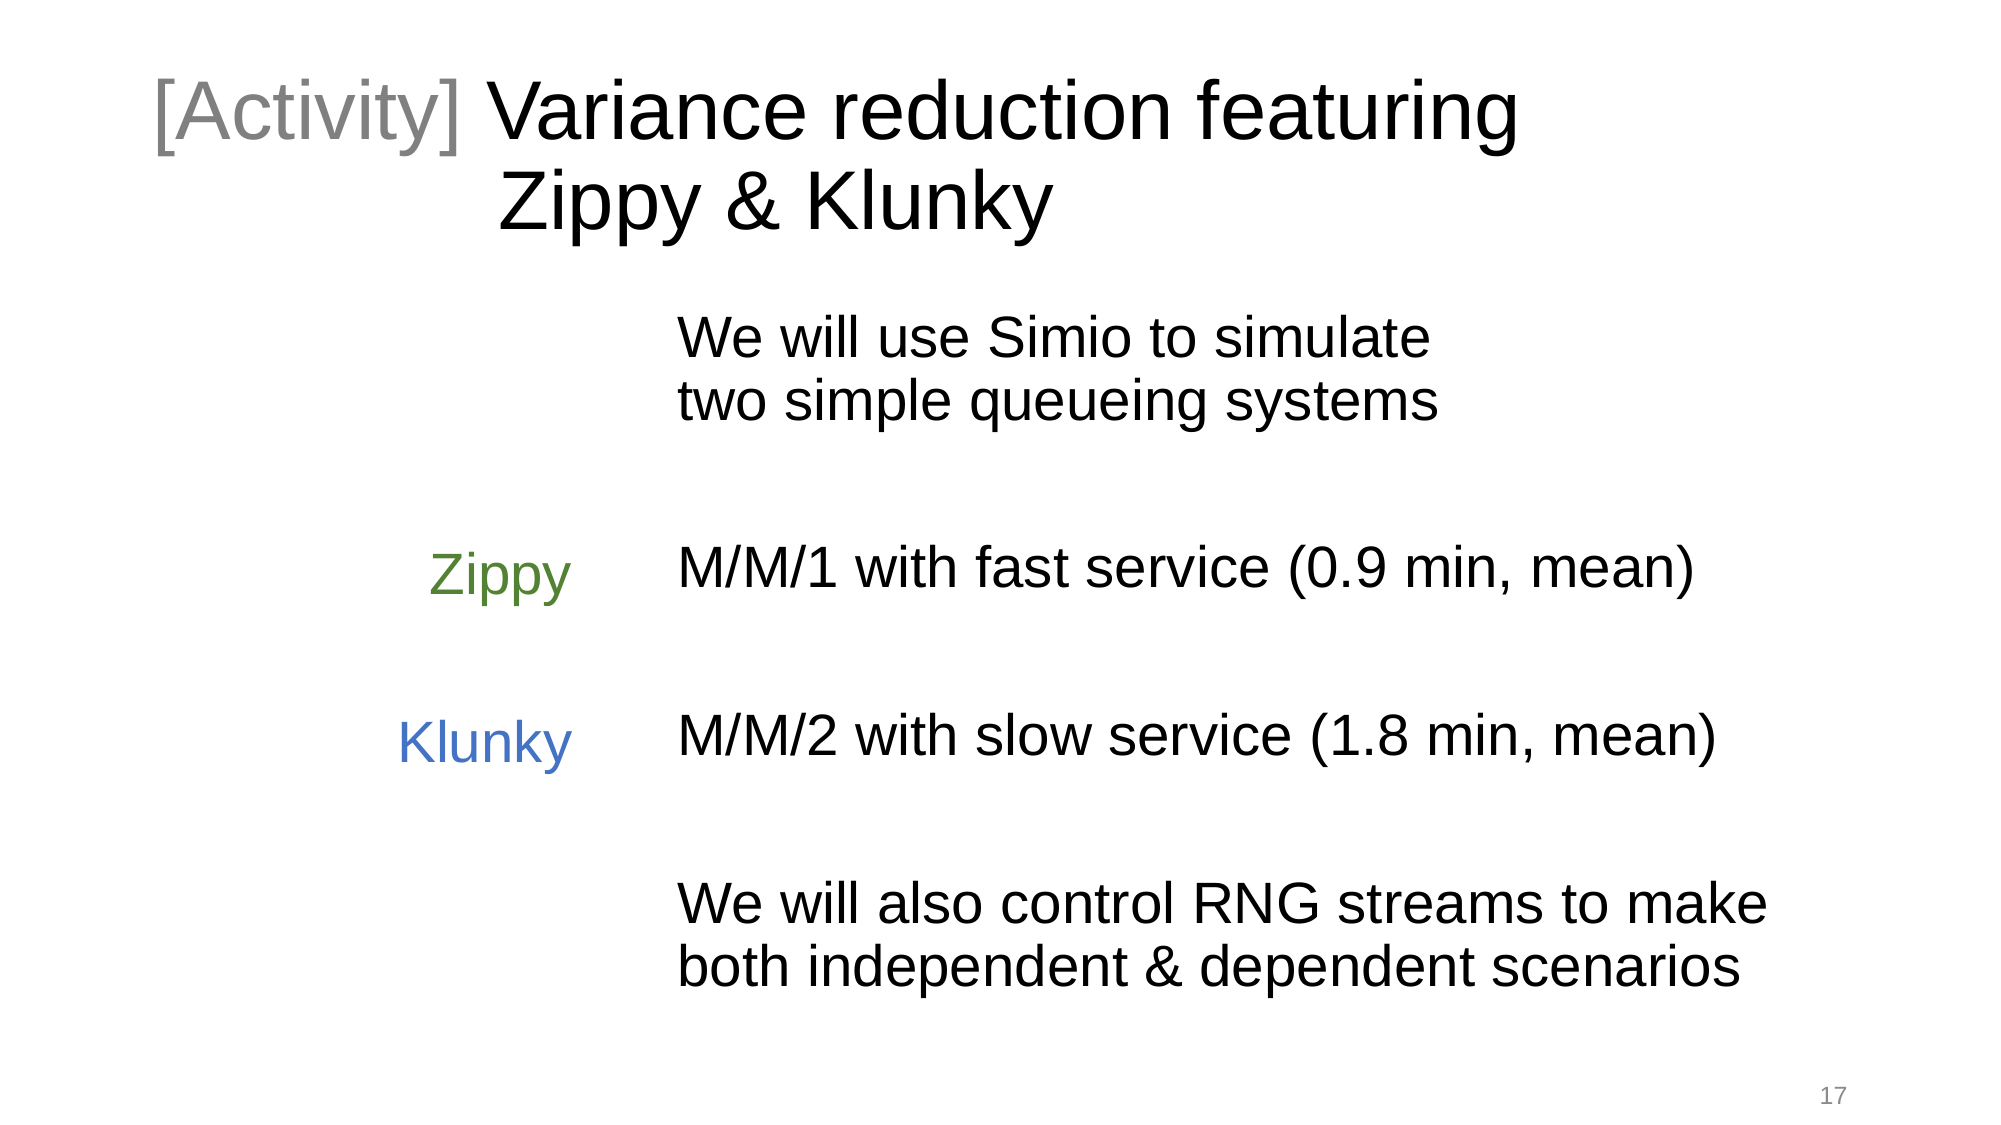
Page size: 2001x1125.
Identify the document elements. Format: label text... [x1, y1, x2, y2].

slide_number 17 [1412, 1064, 1863, 1125]
title [Activity] Variance reduction featuring Zippy & Klunky [137, 59, 1863, 278]
list Zippy Klunky [137, 299, 588, 1048]
list We will use Simio to simulate two simple queueing systems M/M/1 with fast service (0.9 min, mean) M/M/2 with slow service (1.8 min, mean) We will also control RNG streams to make both independent & dependent scenarios [662, 299, 1863, 1048]
